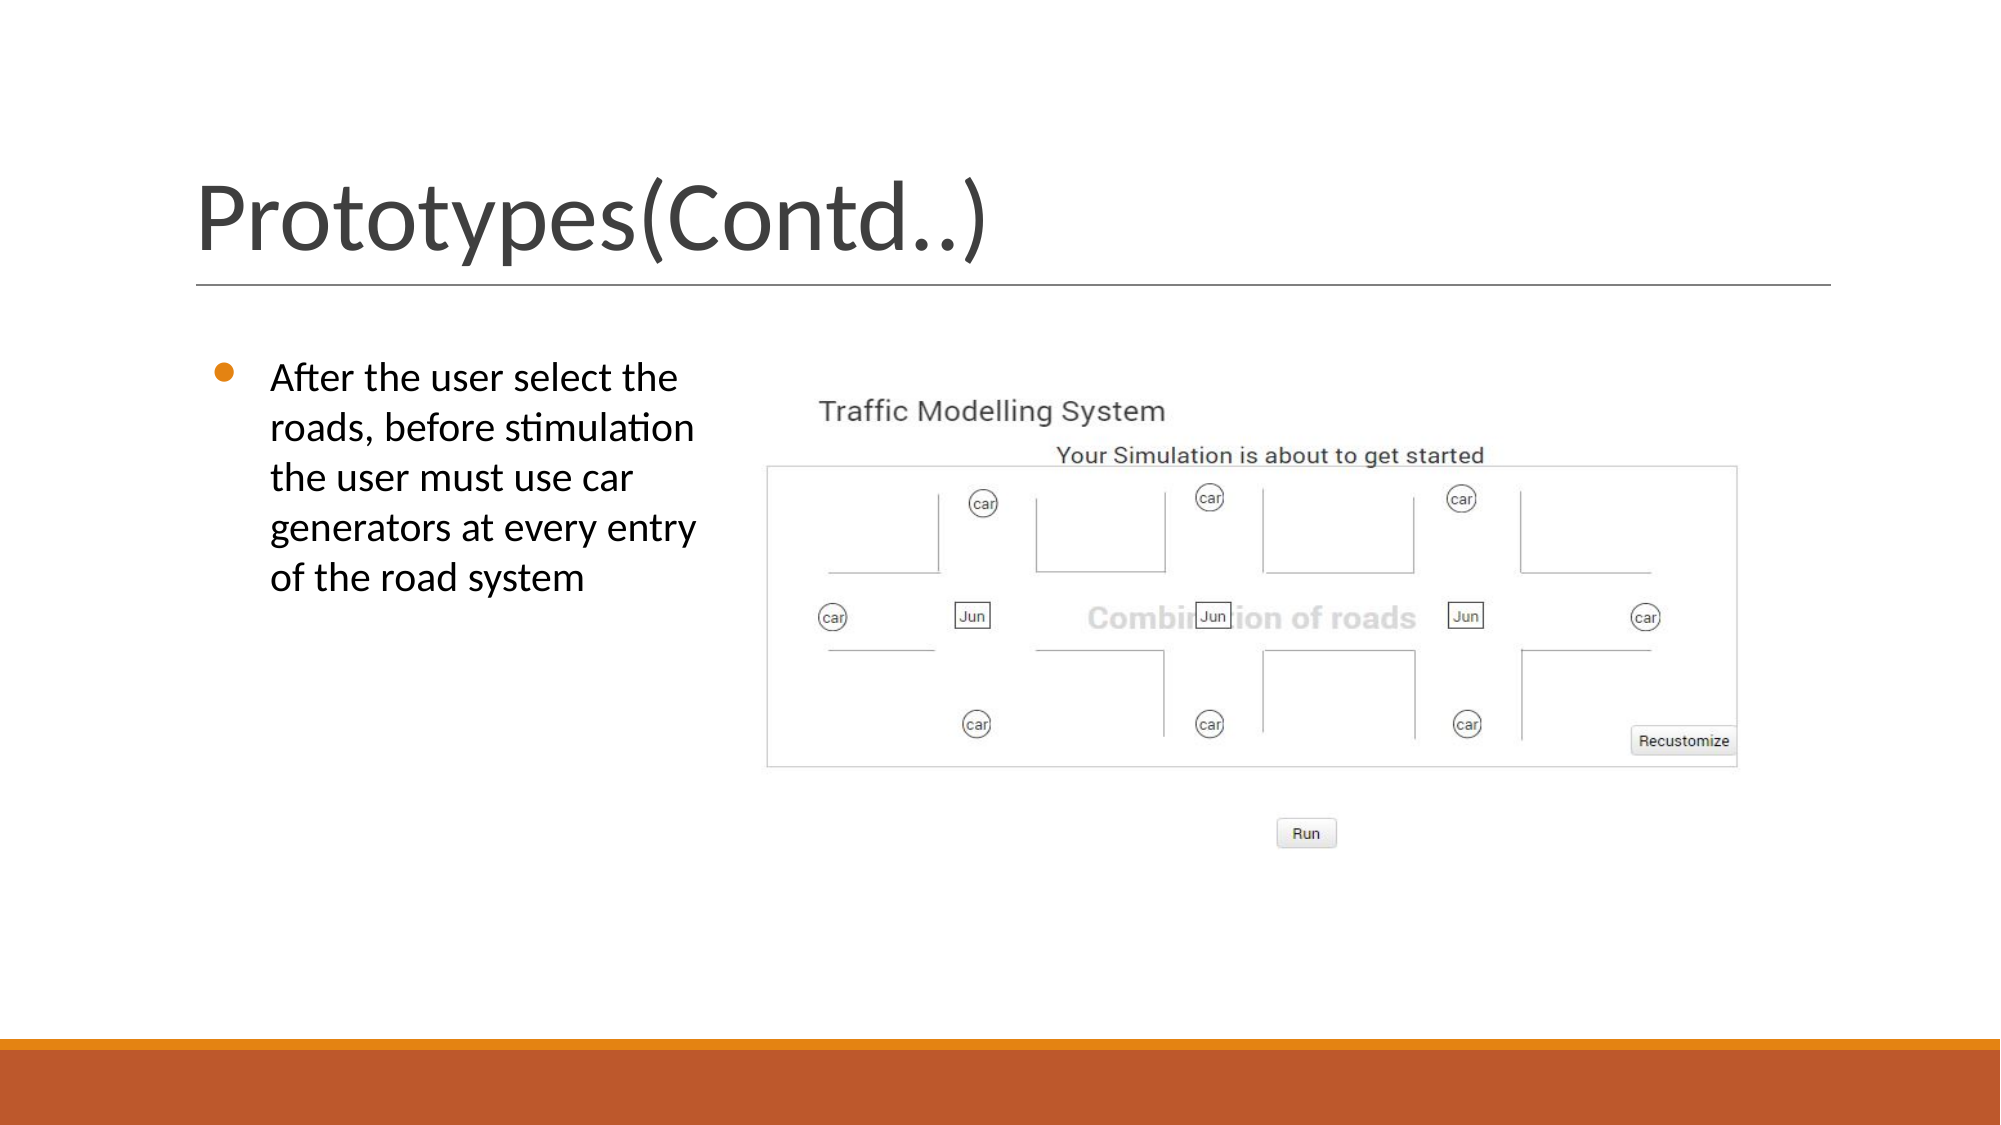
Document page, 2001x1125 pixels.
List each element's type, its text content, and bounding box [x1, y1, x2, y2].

text_box After the user select the roads, before stimulation the user must use car generators at every entry of the road system [179, 342, 729, 848]
title Prototypes(Contd..) [180, 40, 1830, 279]
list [741, 379, 1864, 920]
